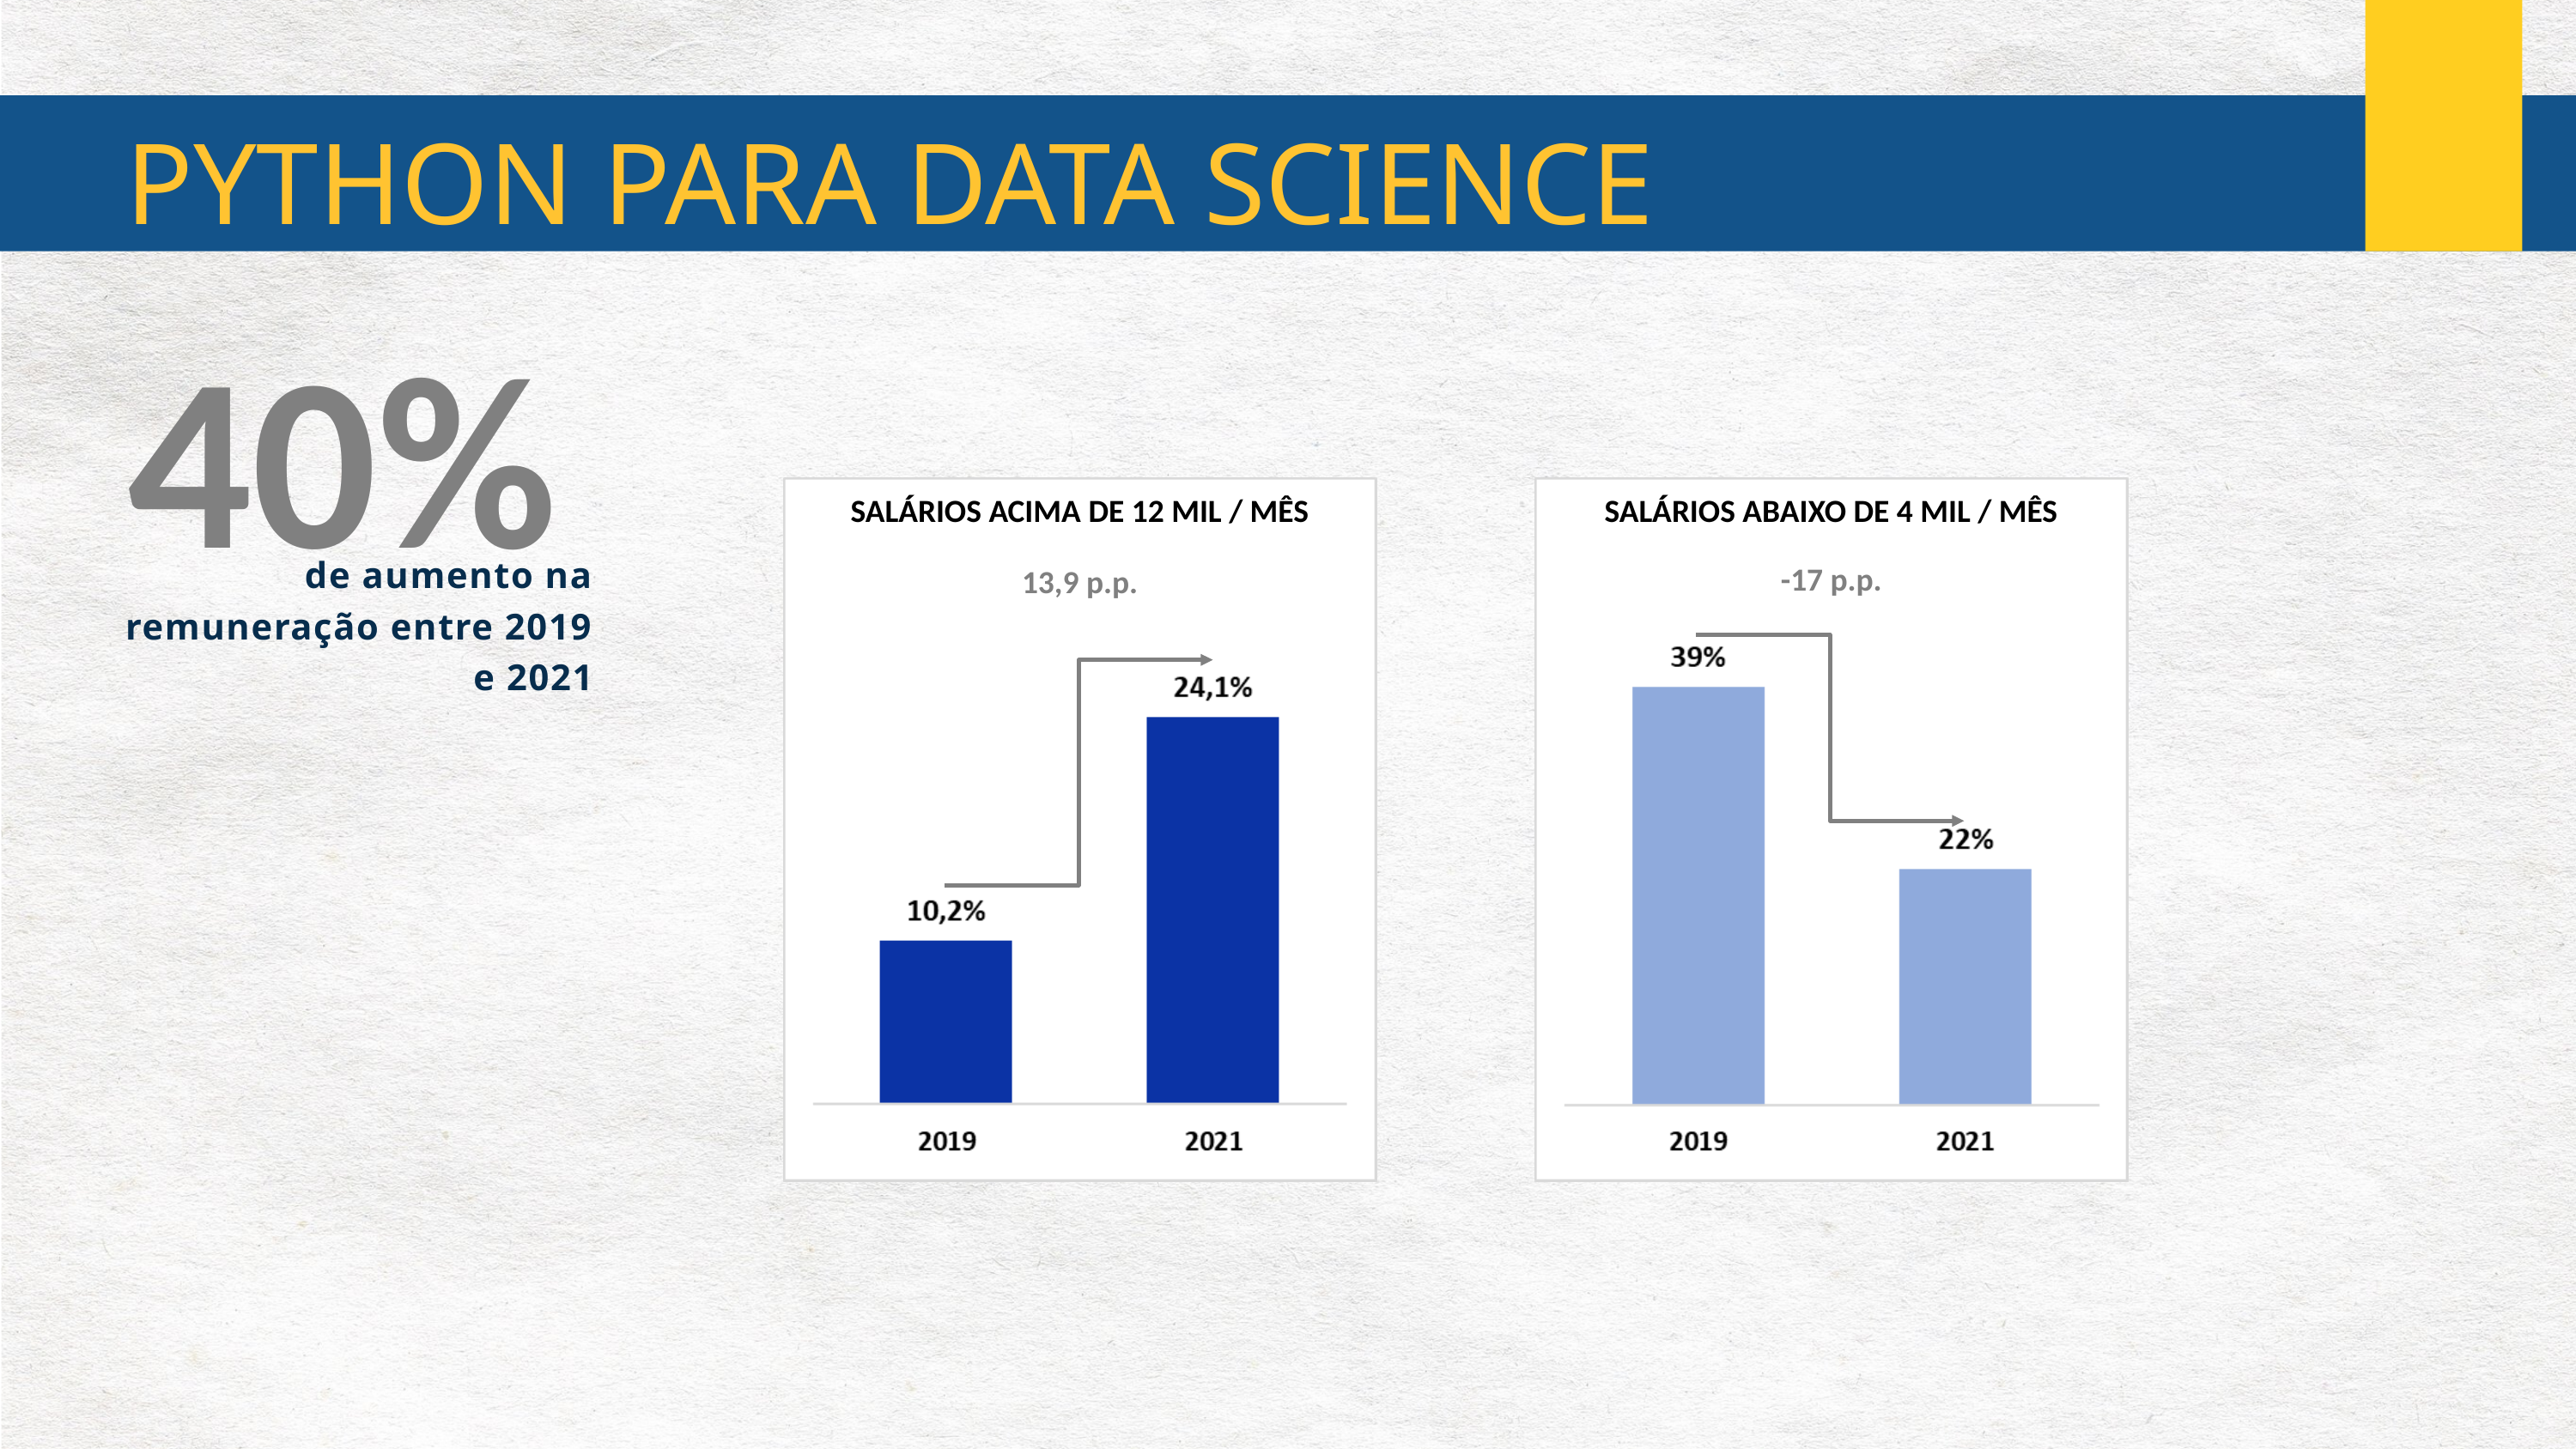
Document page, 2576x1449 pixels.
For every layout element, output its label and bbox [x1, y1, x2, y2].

picture [1, 0, 2576, 1449]
text_box [965, 638, 1192, 907]
text_box [1736, 593, 1923, 863]
text_box [96, 294, 594, 645]
